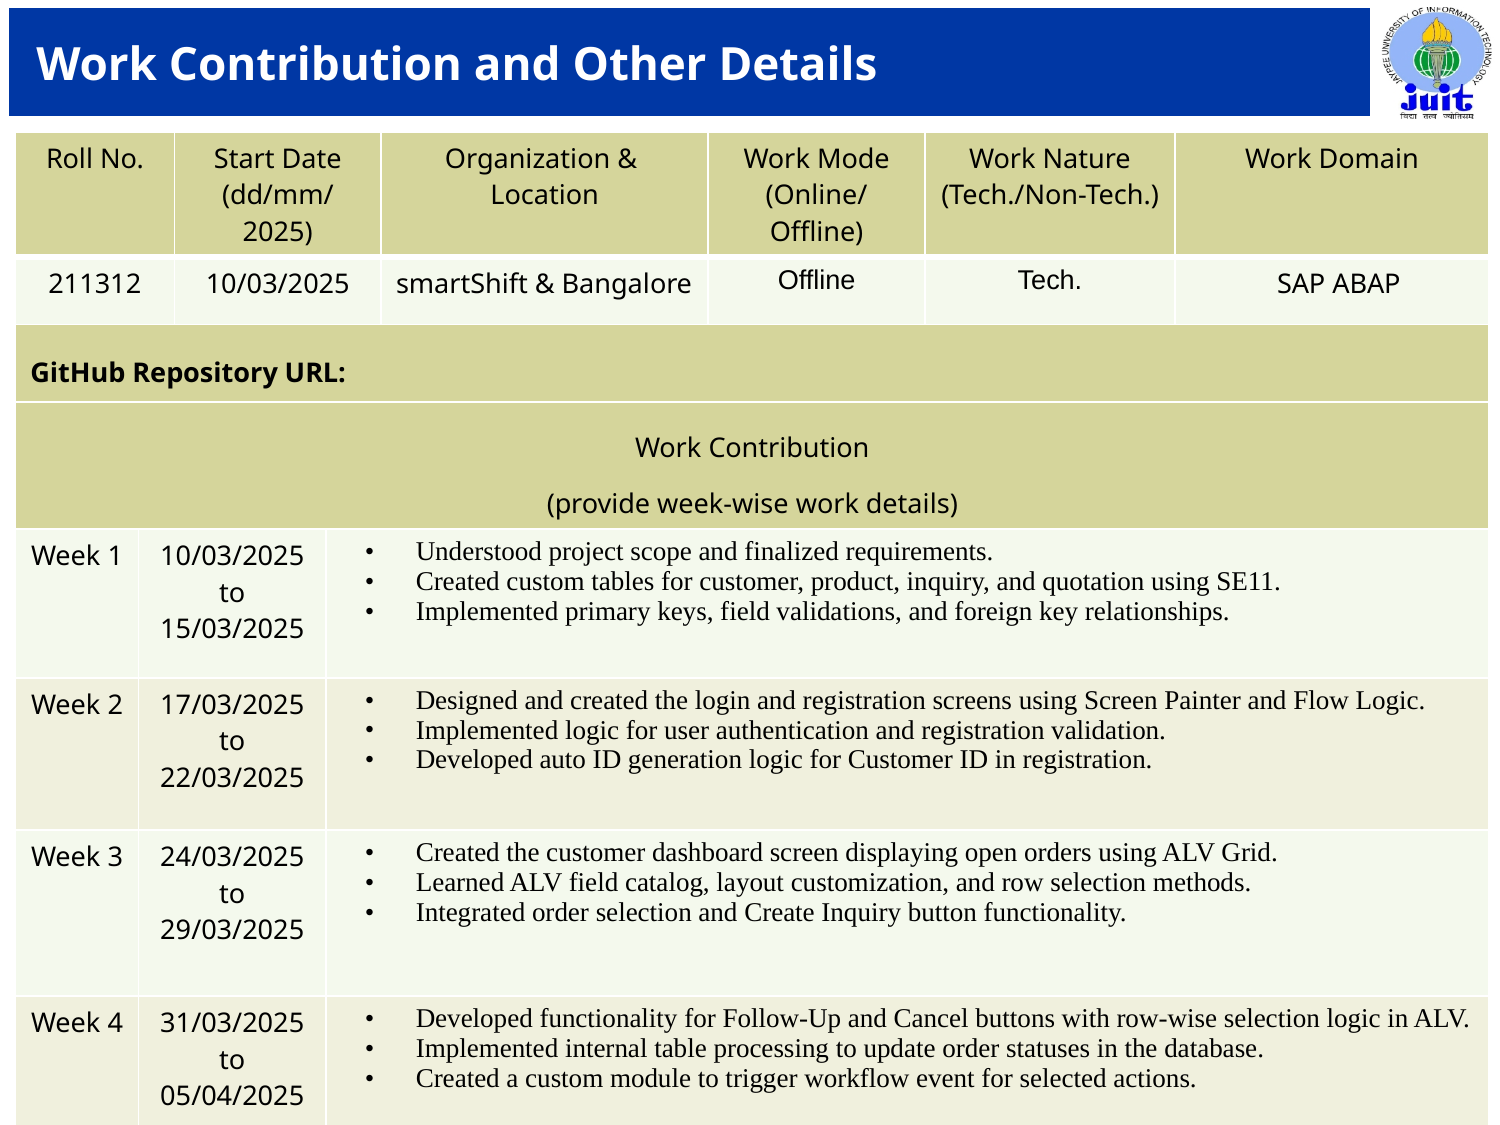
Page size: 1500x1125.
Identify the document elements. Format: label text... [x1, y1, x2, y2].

table_cell Created the customer dashboard screen displaying open orders using ALV Grid. Learned ALV field catalog, layout customization, and row selection methods. Integrated order selection and Create Inquiry button functionality. [327, 831, 1488, 995]
table_cell 10/03/2025 [175, 260, 380, 324]
table_cell Week 2 [16, 679, 138, 829]
table_header Roll No. [16, 133, 174, 254]
table_cell smartShift & Bangalore [382, 260, 707, 324]
table_cell Work Contribution (provide week-wise work details) [16, 403, 1488, 528]
picture [1375, 7, 1500, 119]
table_cell Week 3 [16, 831, 138, 995]
table_header Work Domain [1176, 133, 1488, 254]
table_header Start Date (dd/mm/2025) [175, 133, 380, 254]
table_cell 10/03/2025 to 15/03/2025 [139, 530, 325, 677]
table_header Organization & Location [382, 133, 707, 254]
table_header Work Nature (Tech./Non-Tech.) [926, 133, 1174, 254]
table_header Work Mode (Online/Offline) [709, 133, 924, 254]
table_cell 211312 [16, 260, 174, 324]
table_cell Tech. [926, 260, 1174, 324]
title Work Contribution and Other Details [4, 2, 1375, 121]
table_cell 24/03/2025 to 29/03/2025 [139, 831, 325, 995]
table_cell Offline [709, 260, 924, 324]
table_cell Understood project scope and finalized requirements. Created custom tables for customer, product, inquiry, and quotation using SE11. Implemented primary keys, field validations, and foreign key relationships. [327, 530, 1488, 677]
table_cell GitHub Repository URL: [16, 325, 1488, 401]
table_cell Week 4 [16, 997, 138, 1125]
table_cell Week 1 [16, 530, 138, 677]
table_cell 17/03/2025 to 22/03/2025 [139, 679, 325, 829]
table_cell SAP ABAP [1176, 260, 1488, 324]
table_cell Designed and created the login and registration screens using Screen Painter and Flow Logic. Implemented logic for user authentication and registration validation. Developed auto ID generation logic for Customer ID in registration. [327, 679, 1488, 829]
table_cell Developed functionality for Follow-Up and Cancel buttons with row-wise selection logic in ALV. Implemented internal table processing to update order statuses in the database. Created a custom module to trigger workflow event for selected actions. [327, 997, 1488, 1125]
table_cell 31/03/2025 to 05/04/2025 [139, 997, 325, 1125]
